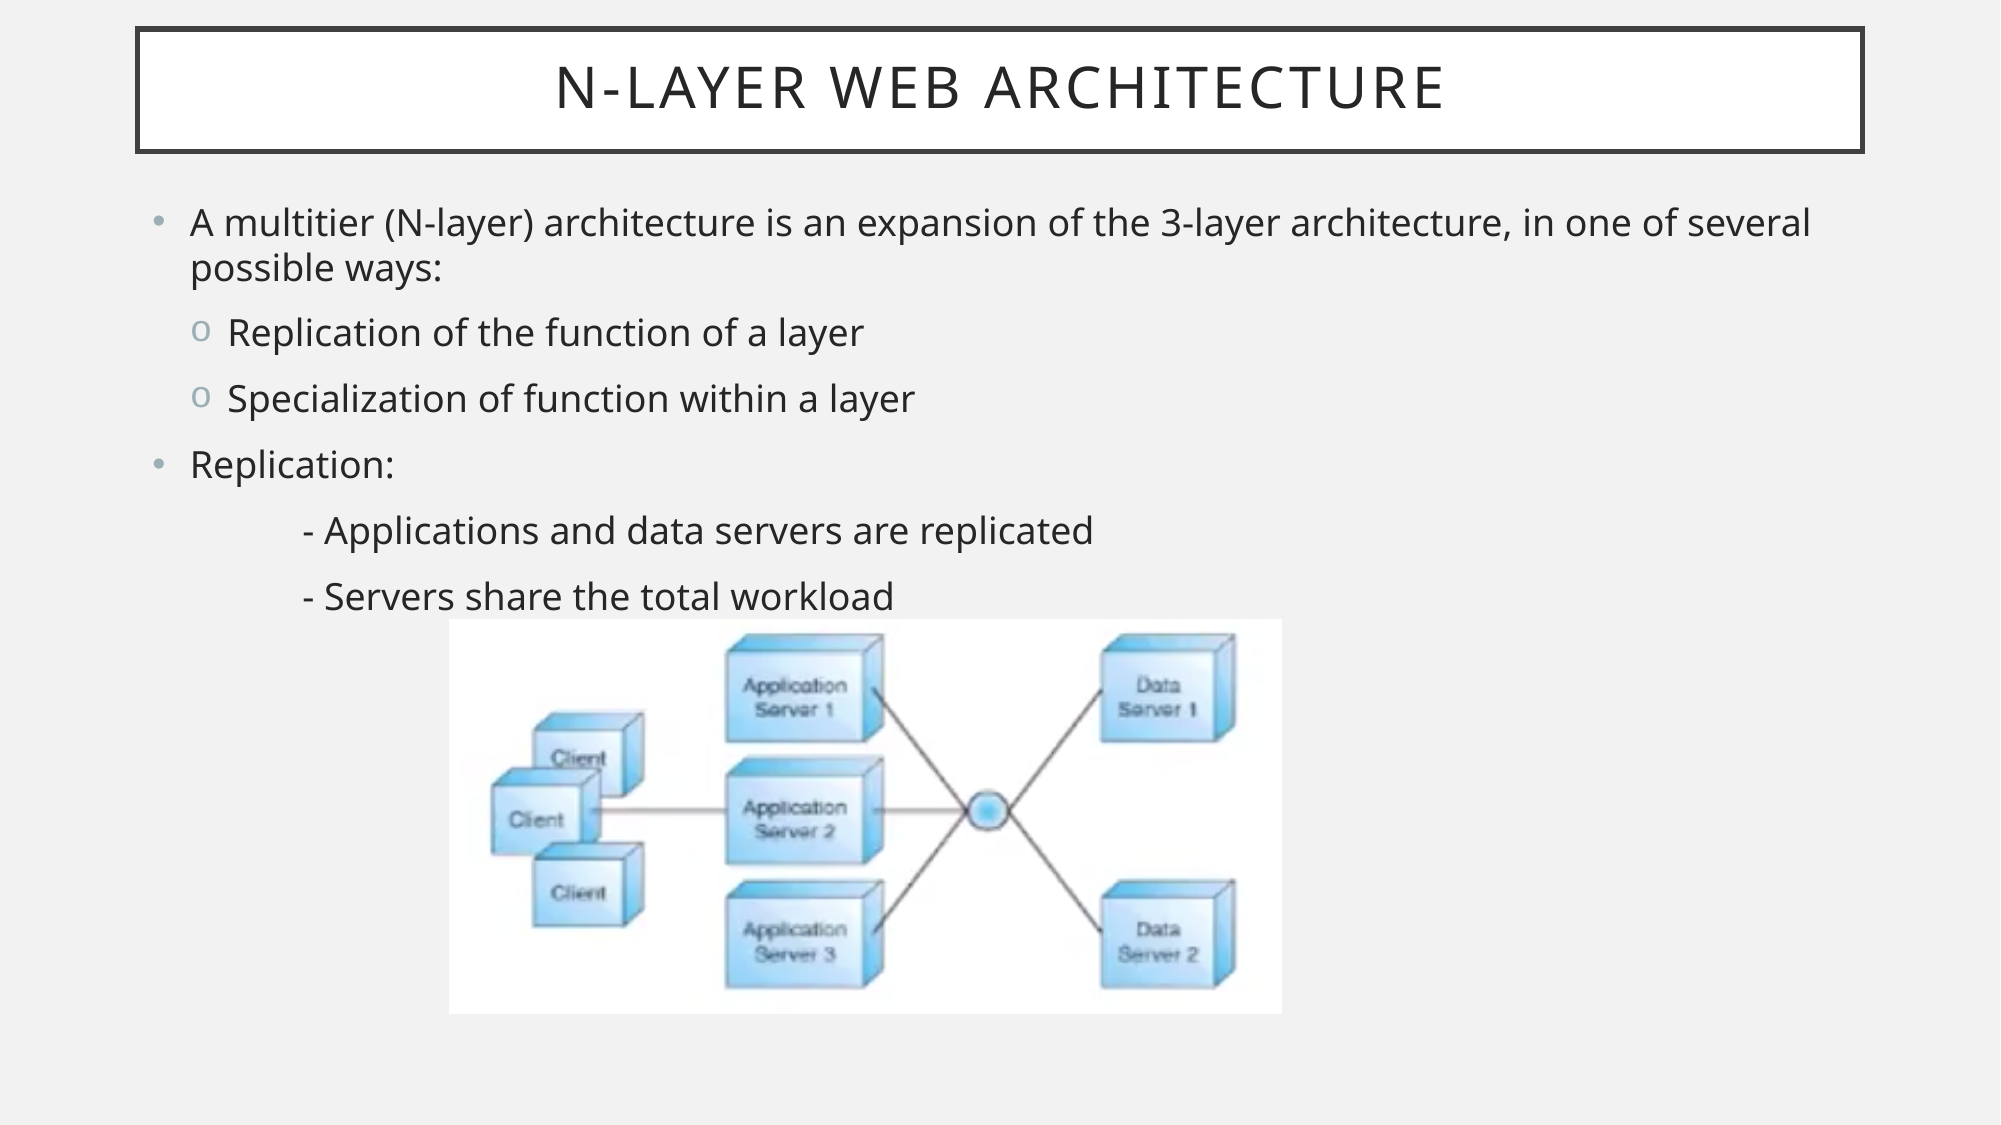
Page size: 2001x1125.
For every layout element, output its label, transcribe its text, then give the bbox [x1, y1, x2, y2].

list A multitier (N-layer) architecture is an expansion of the 3-layer architecture, in one of several possible ways: Replication of the function of a layer Specialization of function within a layer Replication: - Applications and data servers are replicated - Servers share the total workload [137, 125, 1863, 795]
picture [449, 619, 1282, 1014]
title N-Layer web architecture [135, 26, 1865, 154]
